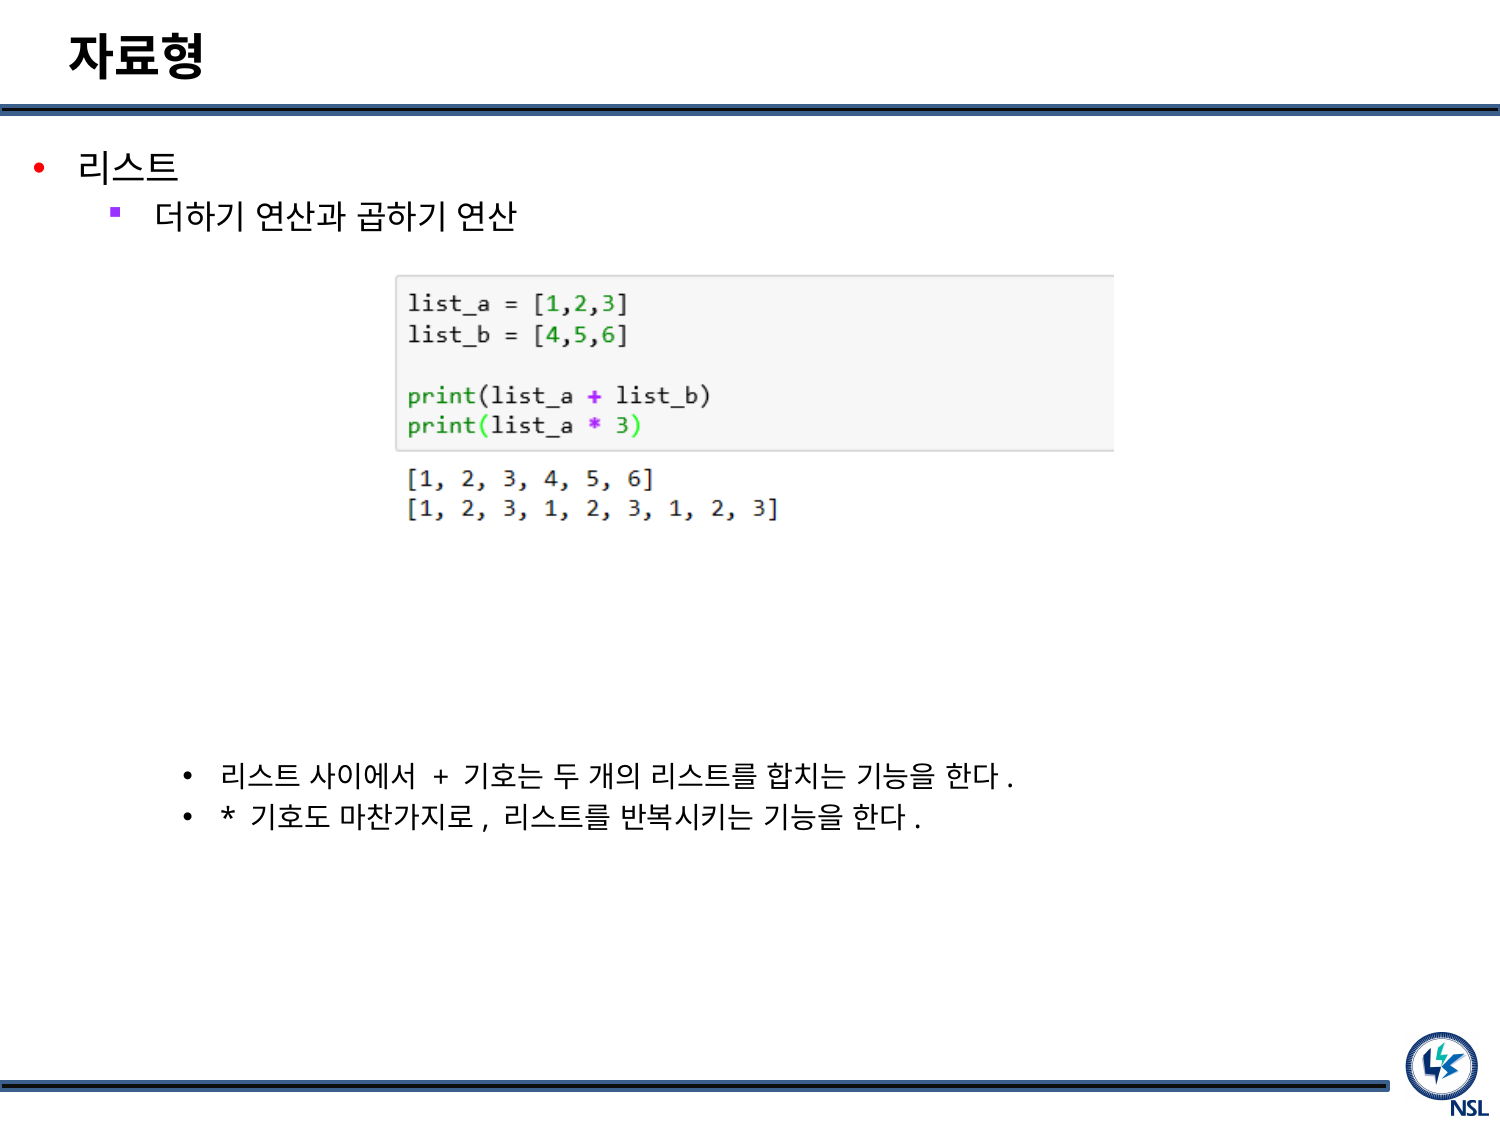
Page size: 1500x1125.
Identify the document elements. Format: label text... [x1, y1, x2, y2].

picture [1404, 1067, 1489, 1116]
picture [386, 268, 1114, 528]
title 자료형 [53, 7, 1489, 103]
list 리스트 더하기 연산과 곱하기 연산 리스트 사이에서 + 기호는 두 개의 리스트를 합치는 기능을 한다. * 기호도 마찬가지로, 리스트를 반복시키는 기능을 한다. [17, 137, 1479, 1067]
